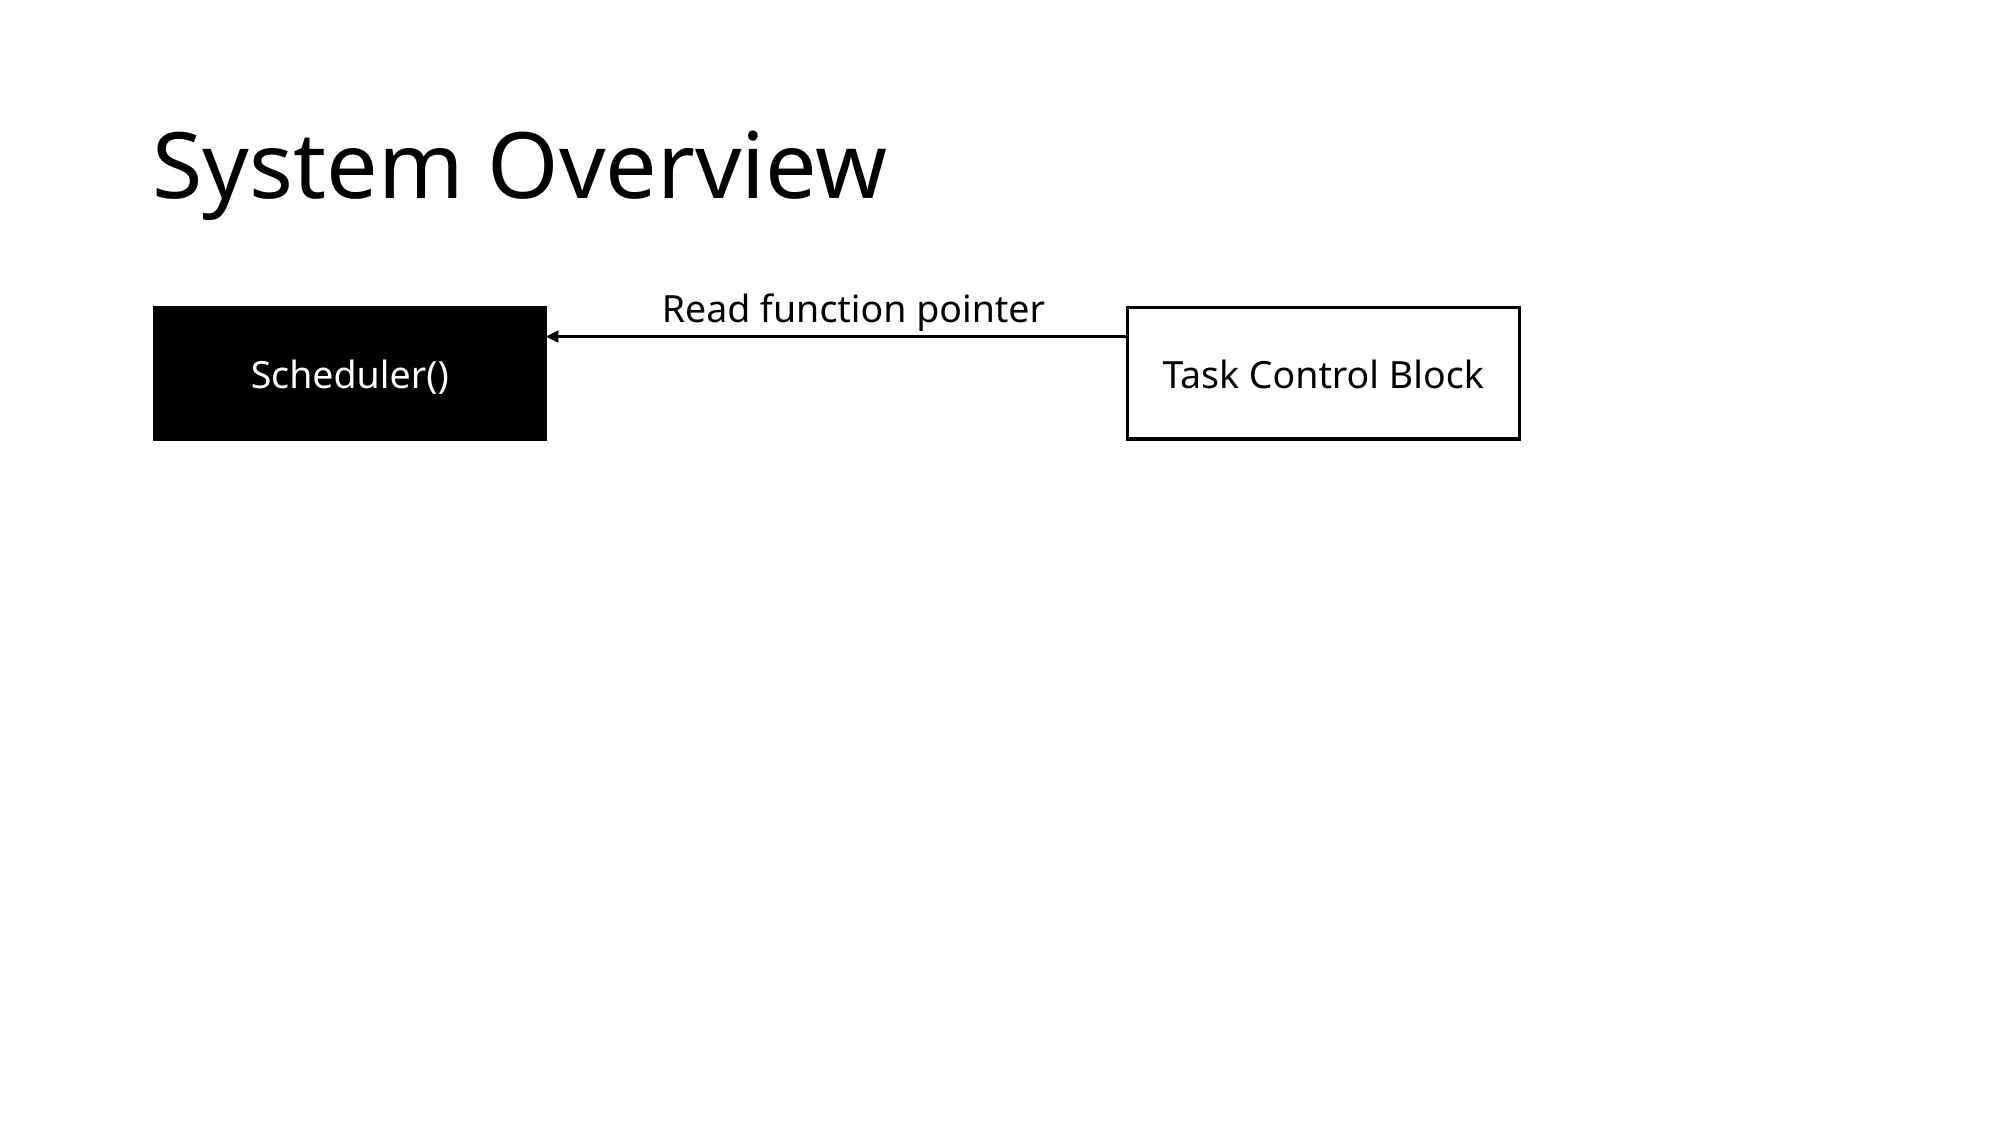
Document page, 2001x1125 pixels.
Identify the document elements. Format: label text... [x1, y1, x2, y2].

text_box Scheduler() [153, 306, 547, 441]
text_box Read function pointer [647, 277, 1069, 335]
title System Overview [137, 59, 1863, 278]
text_box Task Control Block [1126, 306, 1521, 441]
